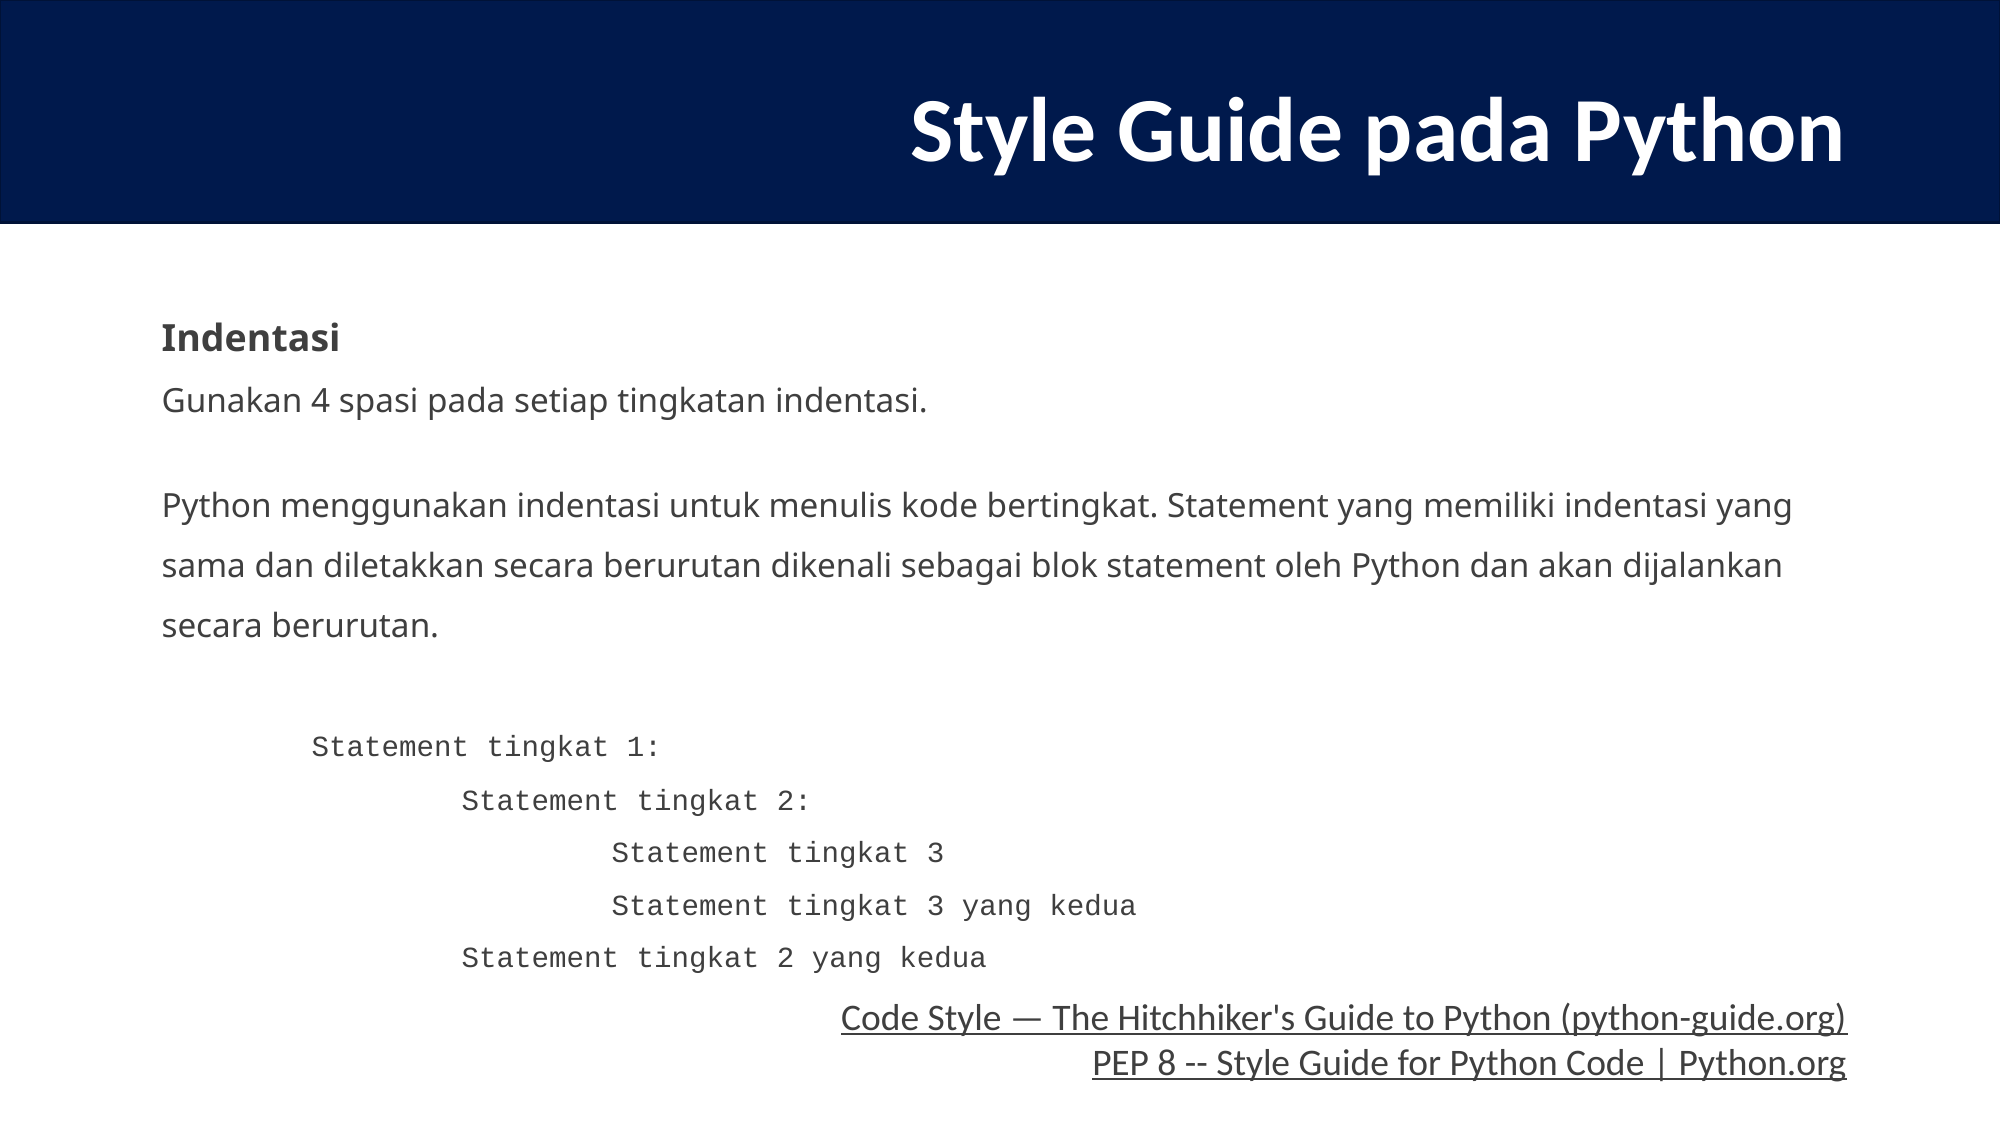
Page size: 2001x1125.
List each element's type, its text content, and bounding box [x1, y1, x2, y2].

title Style Guide pada Python [85, 34, 1863, 223]
text_box Indentasi Gunakan 4 spasi pada setiap tingkatan indentasi. Python menggunakan indentasi untuk menulis kode bertingkat. Statement yang memiliki indentasi yang sama dan diletakkan secara berurutan dikenali sebagai blok statement oleh Python dan akan dijalankan secara berurutan. Statement tingkat 1: Statement tingkat 2: Statement tingkat 3 Statement tingkat 3 yang kedua Statement tingkat 2 yang kedua [146, 284, 1863, 981]
text_box Code Style — The Hitchhiker's Guide to Python (python-guide.org) PEP 8 -- Style Guide for Python Code | Python.org [775, 985, 1863, 1091]
text_box [0, 0, 2000, 223]
